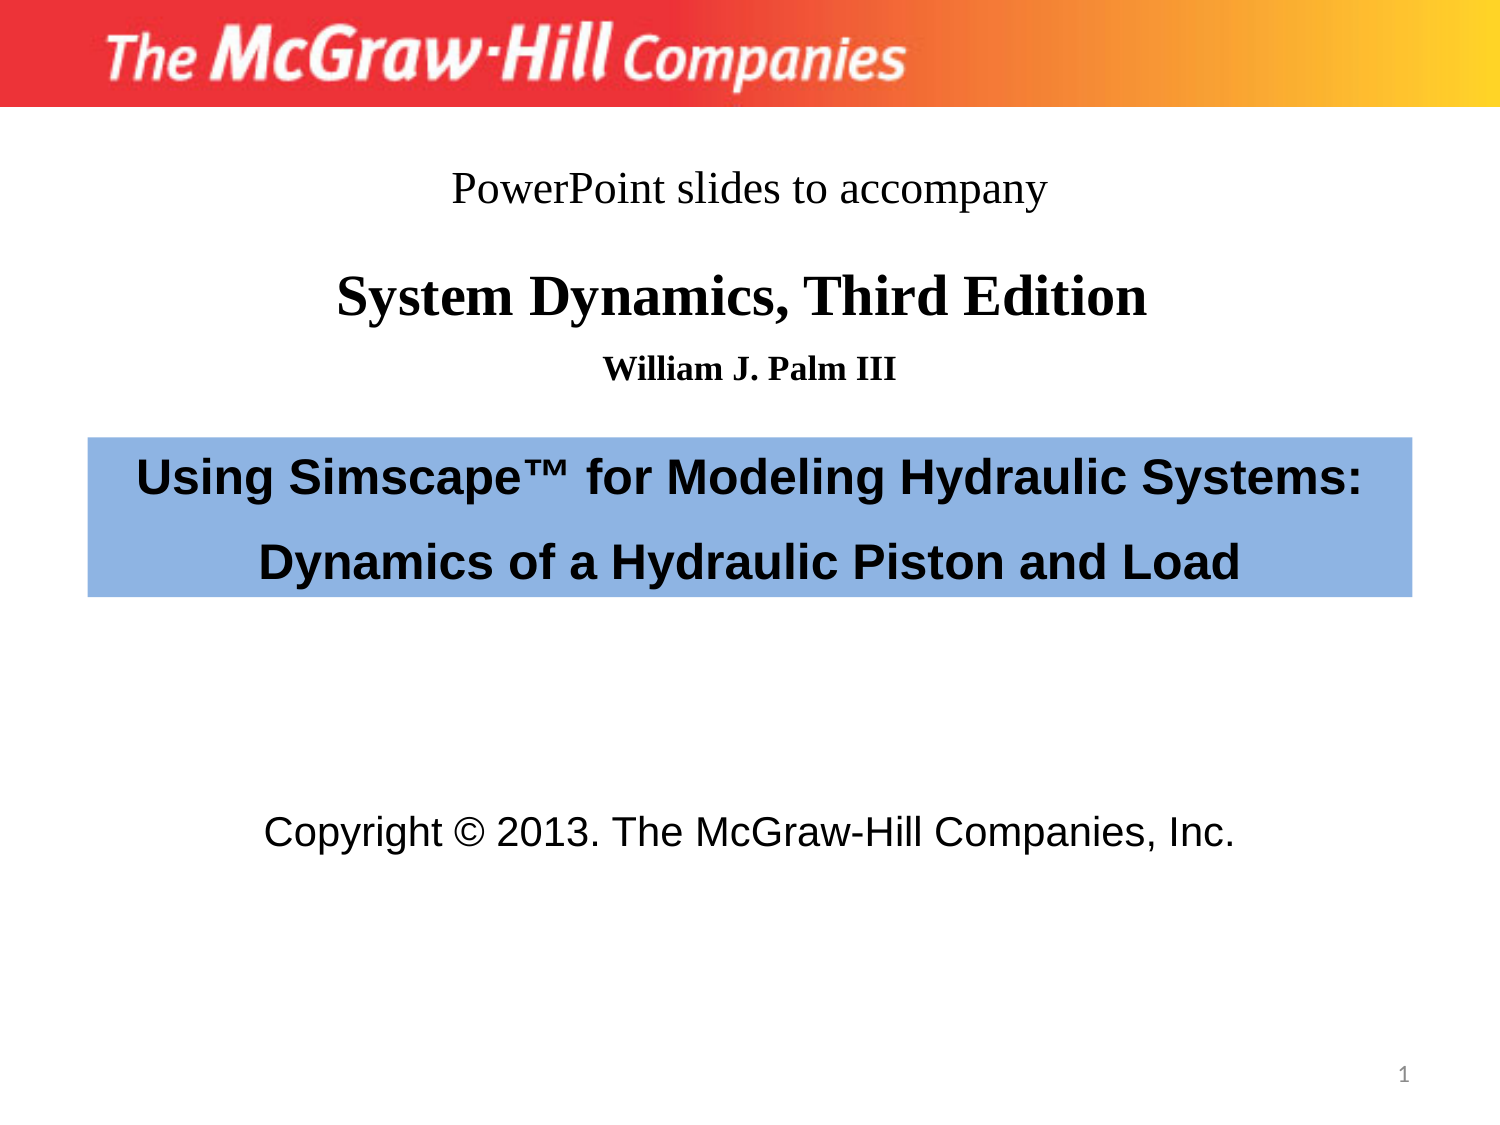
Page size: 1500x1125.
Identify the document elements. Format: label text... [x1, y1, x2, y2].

text_box System Dynamics, Third Edition William J. Palm III [0, 249, 1500, 395]
text_box Using Simscape™ for Modeling Hydraulic Systems: Dynamics of a Hydraulic Piston and Load [87, 437, 1413, 598]
picture [0, 0, 1500, 107]
text_box Copyright © 2013. The McGraw-Hill Companies, Inc. [56, 796, 1444, 864]
slide_number 1 [1074, 1042, 1425, 1103]
text_box PowerPoint slides to accompany [0, 149, 1500, 220]
